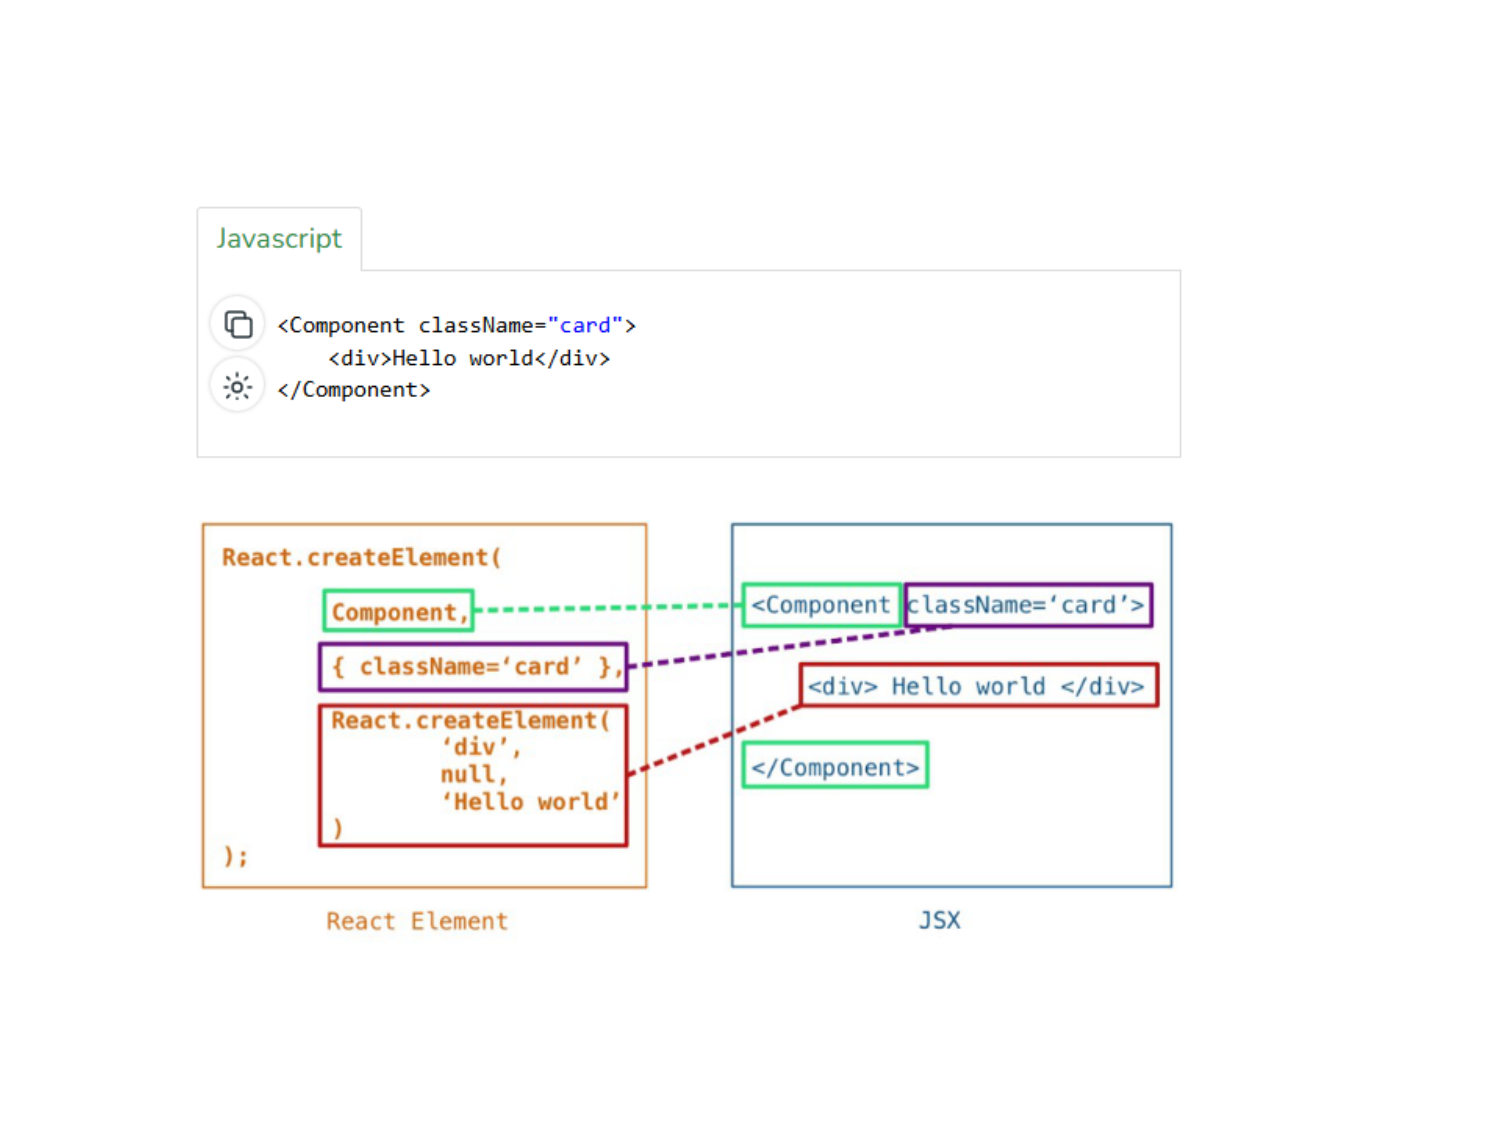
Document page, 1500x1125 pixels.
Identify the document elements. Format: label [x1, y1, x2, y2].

picture [189, 204, 1191, 466]
picture [198, 520, 1182, 943]
